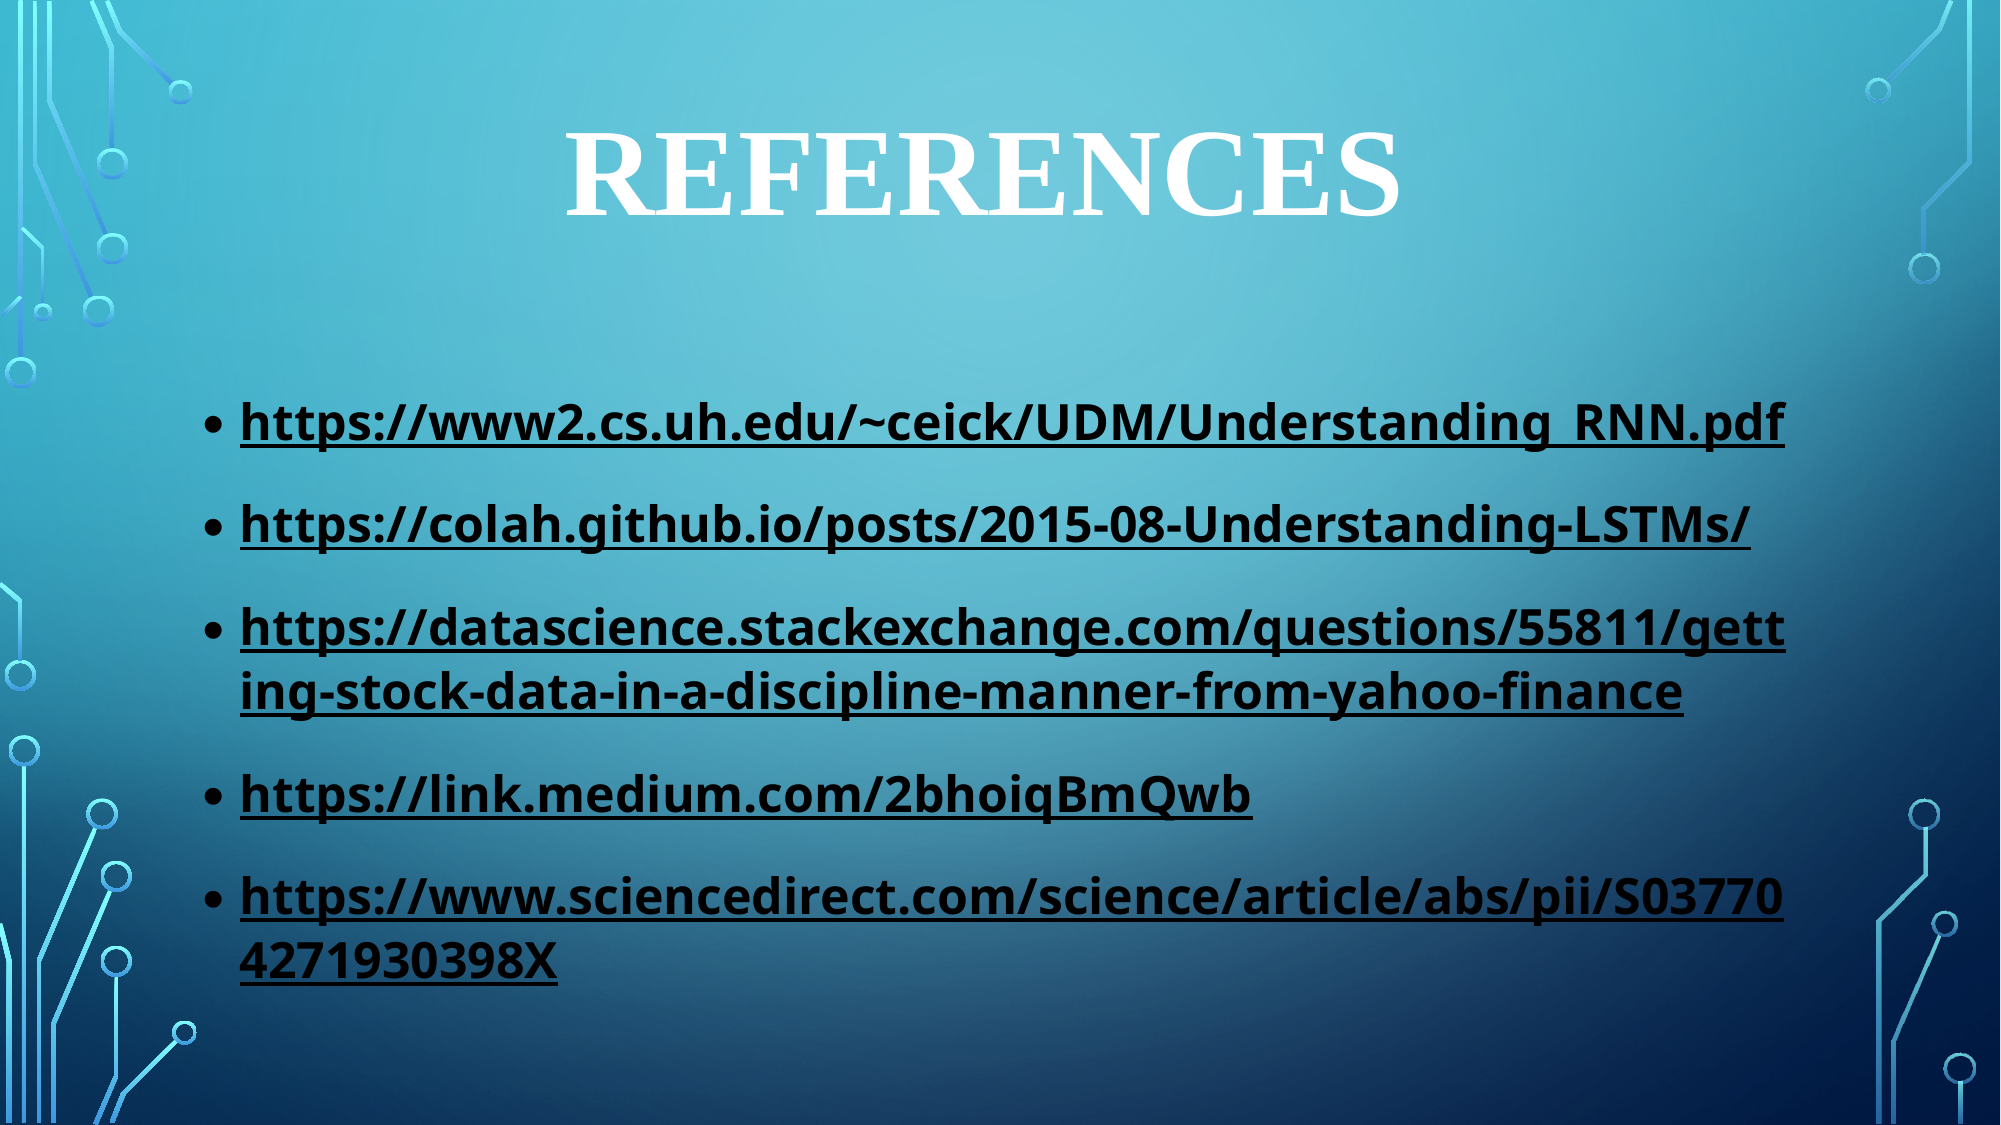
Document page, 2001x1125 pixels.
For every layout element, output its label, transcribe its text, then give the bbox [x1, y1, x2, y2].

title REFERENCES [172, 53, 1798, 297]
list https://www2.cs.uh.edu/~ceick/UDM/Understanding_RNN.pdf https://colah.github.io/posts/2015-08-Understanding-LSTMs/ https://datascience.stackexchange.com/questions/55811/getting-stock-data-in-a-discipline-manner-from-yahoo-finance https://link.medium.com/2bhoiqBmQwb https://www.sciencedirect.com/science/article/abs/pii/S037704271930398X [187, 369, 1813, 950]
